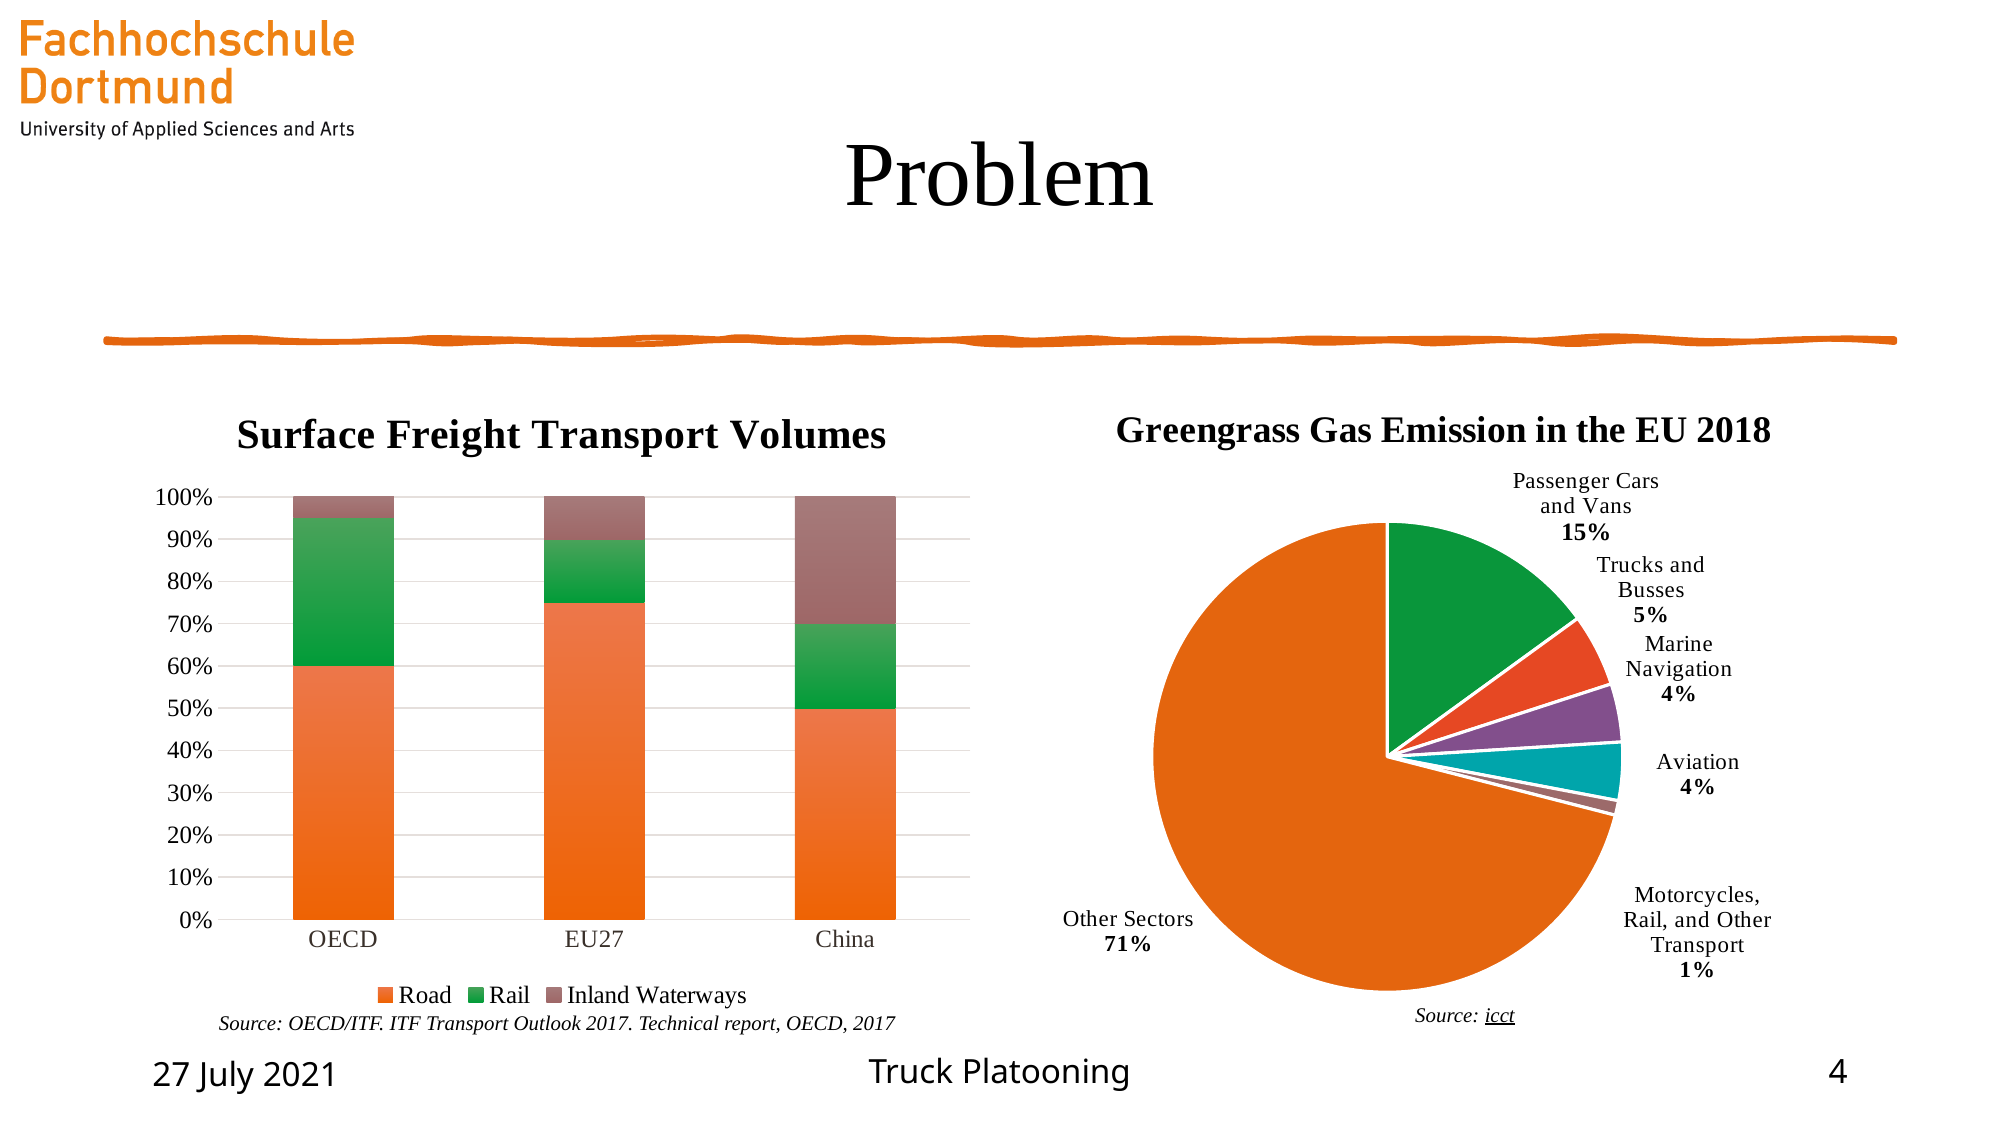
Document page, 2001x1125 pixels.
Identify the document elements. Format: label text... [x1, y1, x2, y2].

footer Truck Platooning [662, 1042, 1338, 1103]
slide_number 4 [1412, 1042, 1863, 1103]
picture [21, 19, 354, 140]
chart [1012, 378, 1875, 1015]
text_box Source: icct [1400, 1015, 1550, 1034]
chart [137, 378, 988, 1015]
text_box Source: OECD/ITF. ITF Transport Outlook 2017. Technical report, OECD, 2017 [204, 1015, 936, 1042]
title Problem [137, 59, 1863, 278]
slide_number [137, 1042, 588, 1103]
